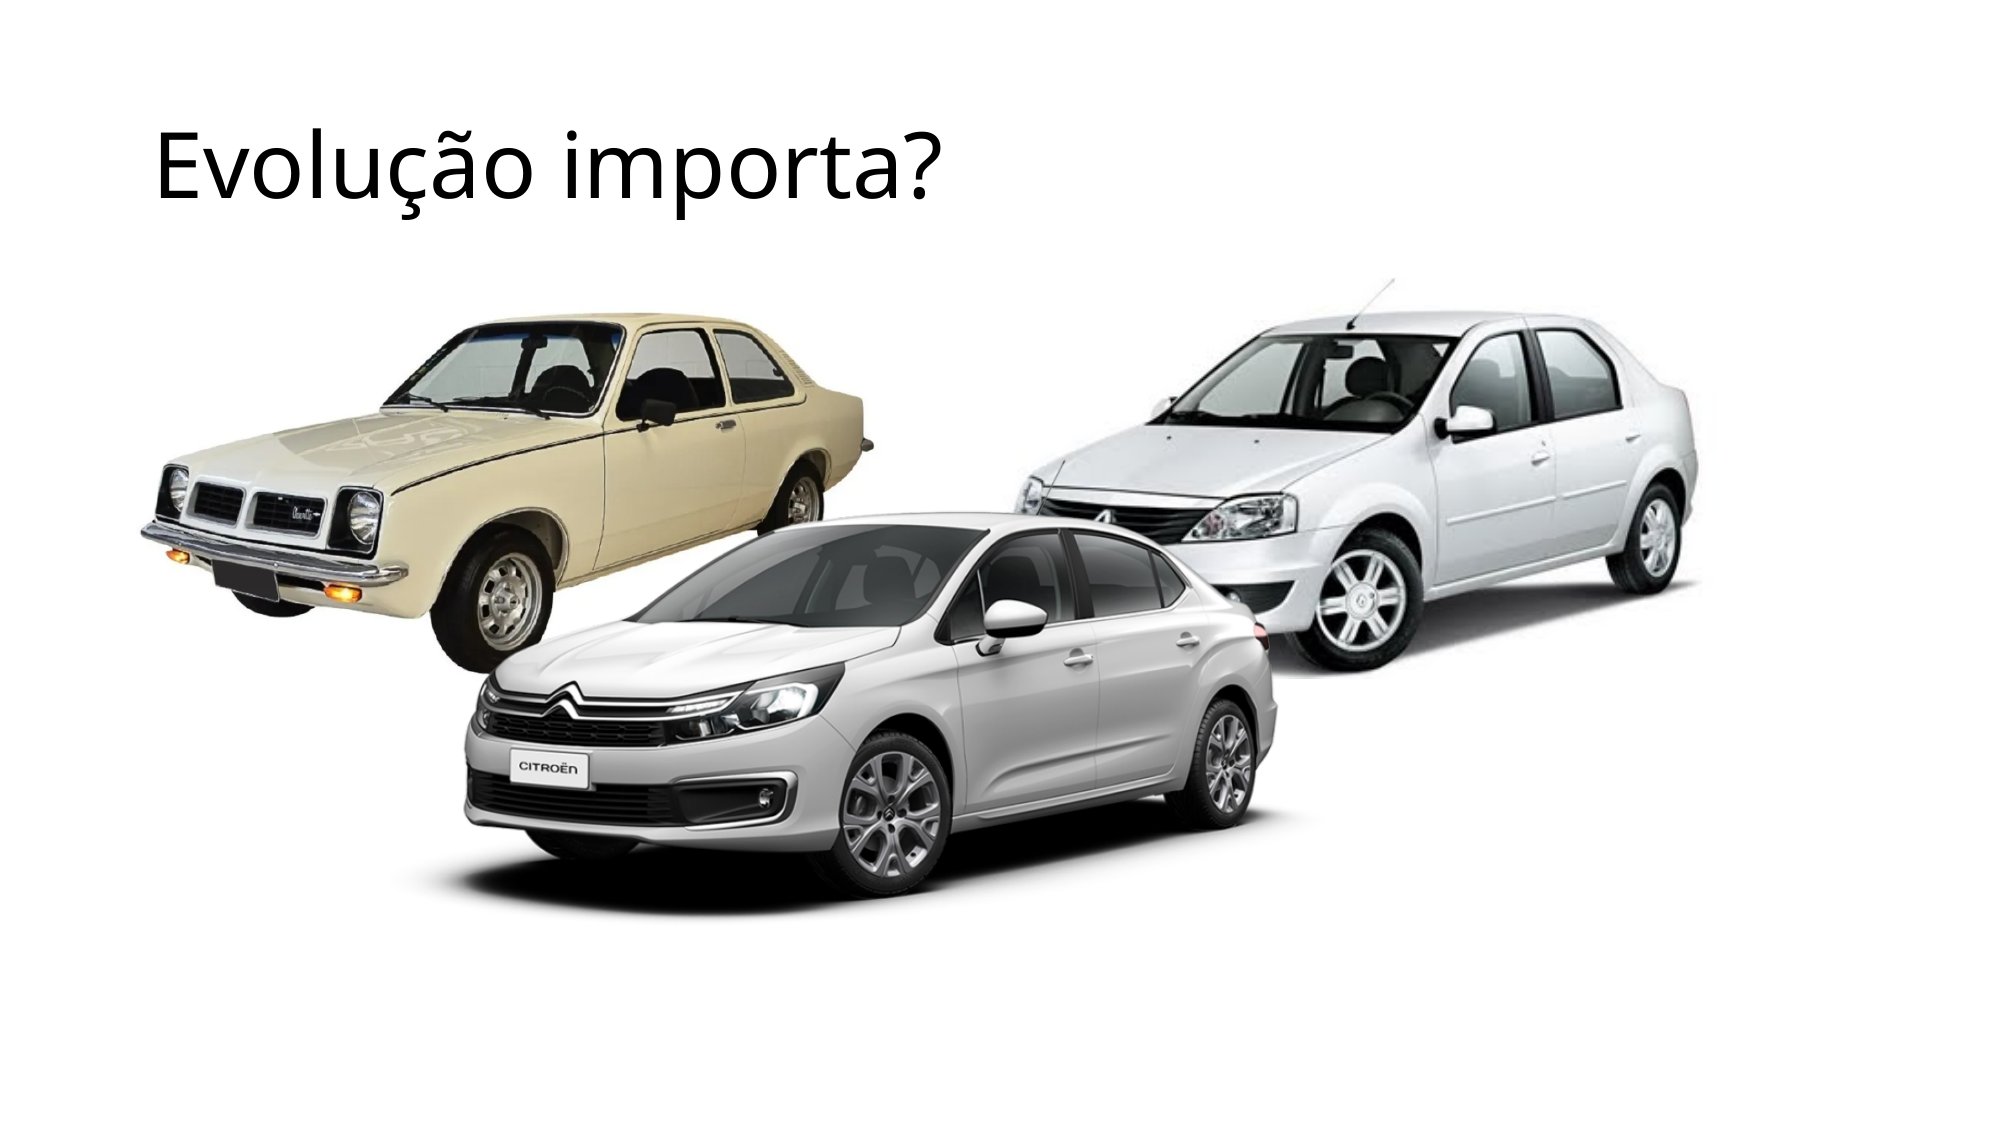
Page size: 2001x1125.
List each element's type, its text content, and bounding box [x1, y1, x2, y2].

picture [299, 277, 1717, 1007]
title Evolução importa? [137, 59, 1863, 278]
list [110, 291, 910, 693]
